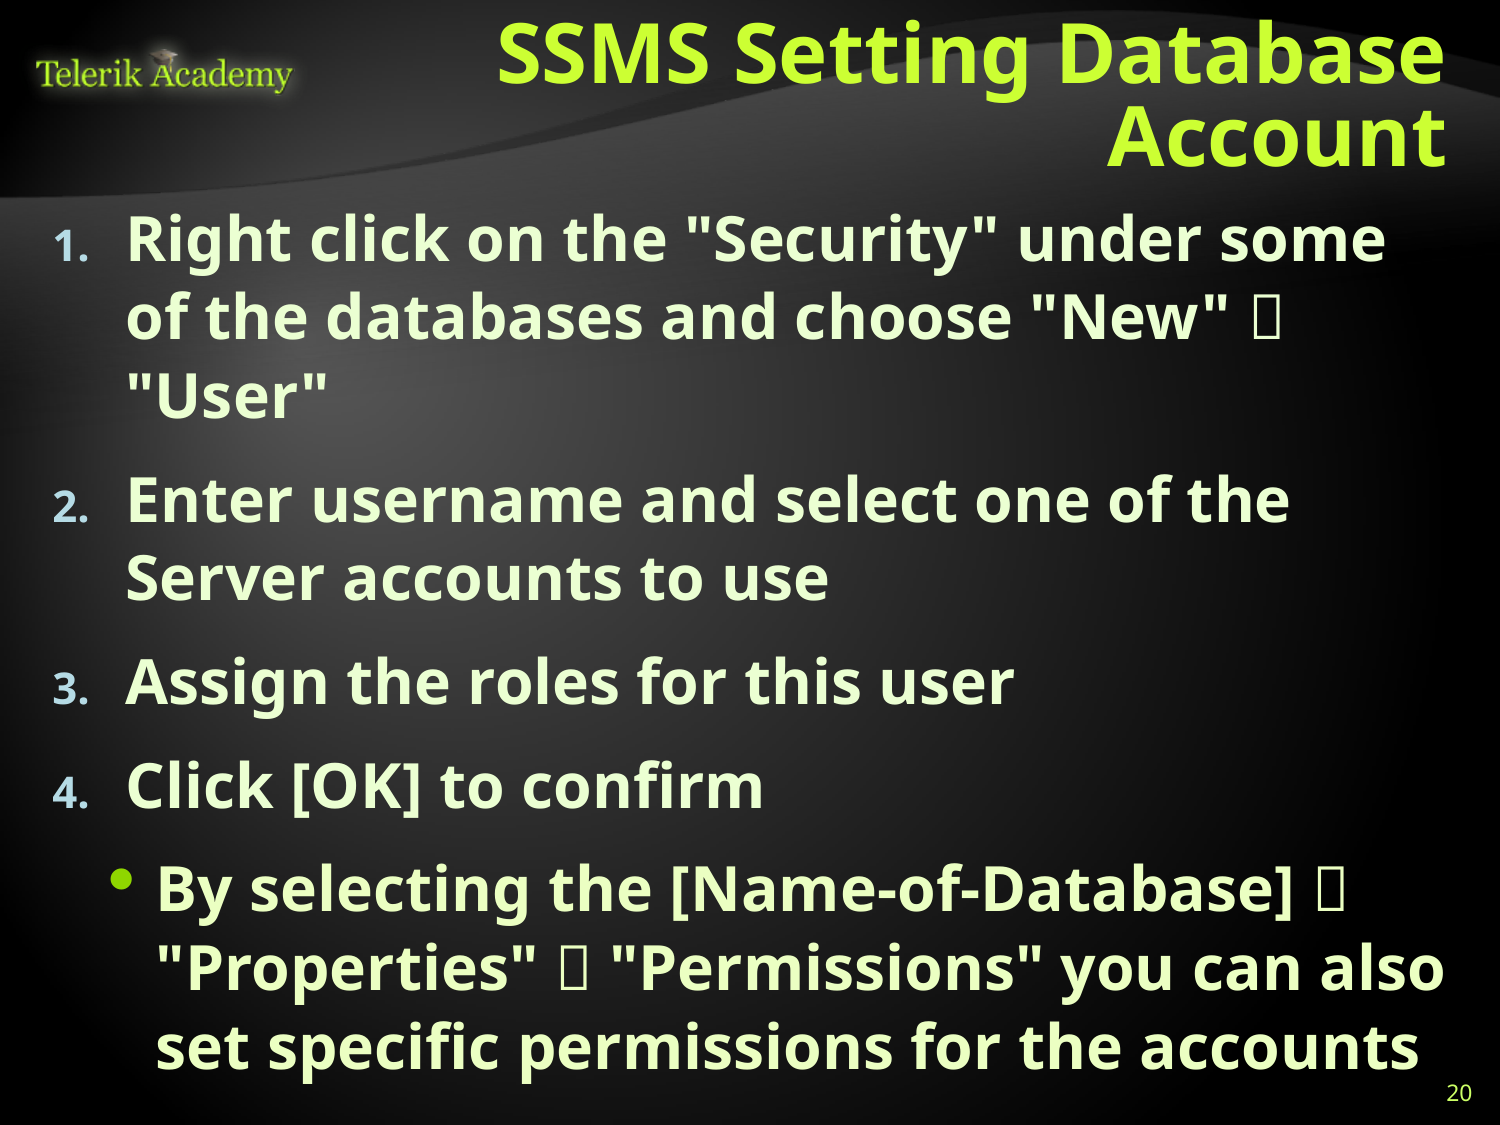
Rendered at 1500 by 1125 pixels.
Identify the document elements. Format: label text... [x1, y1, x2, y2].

list Right click on the "Security" under some of the databases and choose "New"  "User" Enter username and select one of the Server accounts to use Assign the roles for this user Click [OK] to confirm By selecting the [Name-of-Database]  "Properties"  "Permissions" you can also set specific permissions for the accounts [37, 187, 1463, 1100]
slide_number 20 [1412, 1074, 1488, 1113]
title SSMS Setting Database Account [300, 24, 1463, 175]
picture [0, 0, 1500, 1125]
